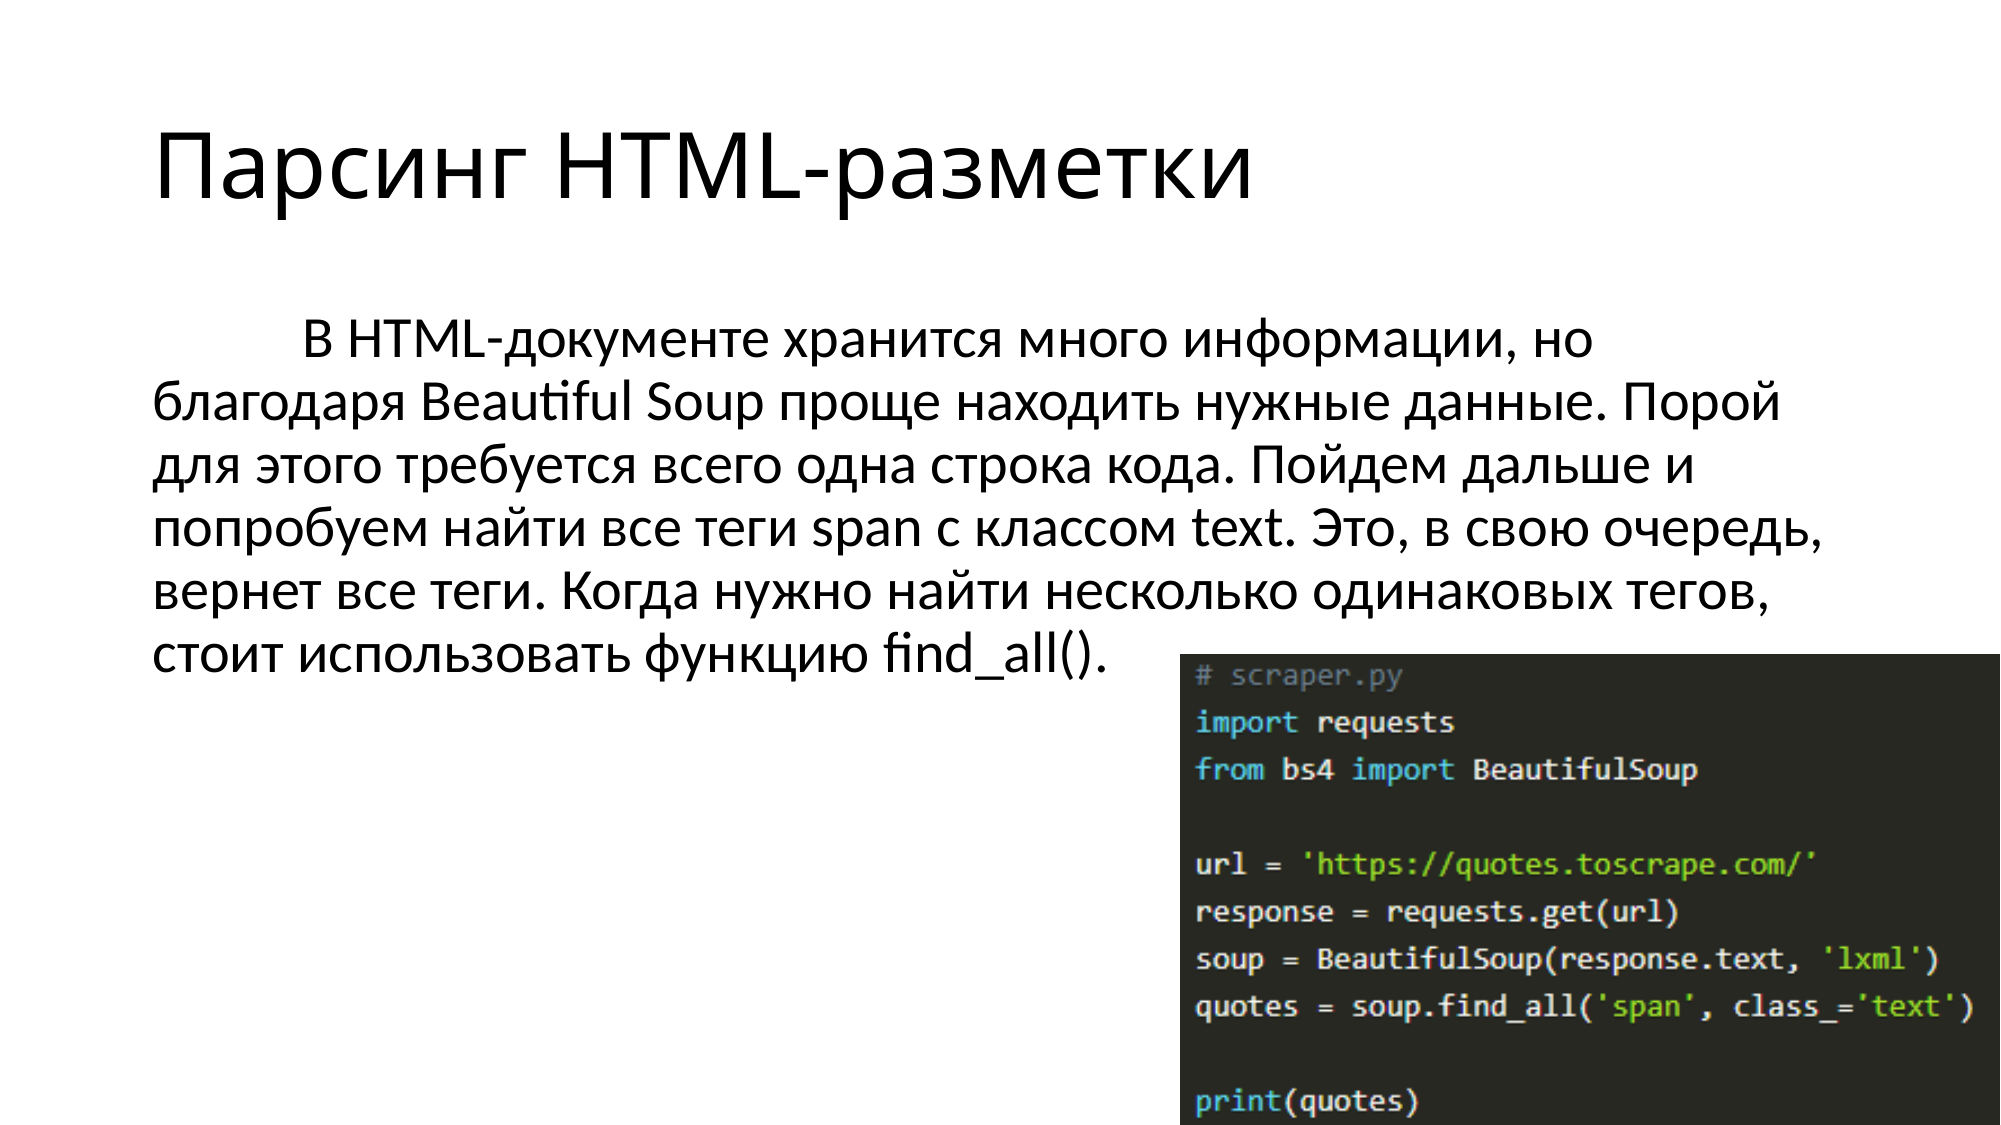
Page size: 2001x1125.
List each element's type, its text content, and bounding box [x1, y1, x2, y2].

picture [1180, 654, 2000, 1125]
list В HTML-документе хранится много информации, но благодаря Beautiful Soup проще находить нужные данные. Порой для этого требуется всего одна строка кода. Пойдем дальше и попробуем найти все теги span с классом text. Это, в свою очередь, вернет все теги. Когда нужно найти несколько одинаковых тегов, стоит использовать функцию find_all(). [137, 299, 1863, 1014]
title Парсинг HTML-разметки [137, 59, 1863, 278]
